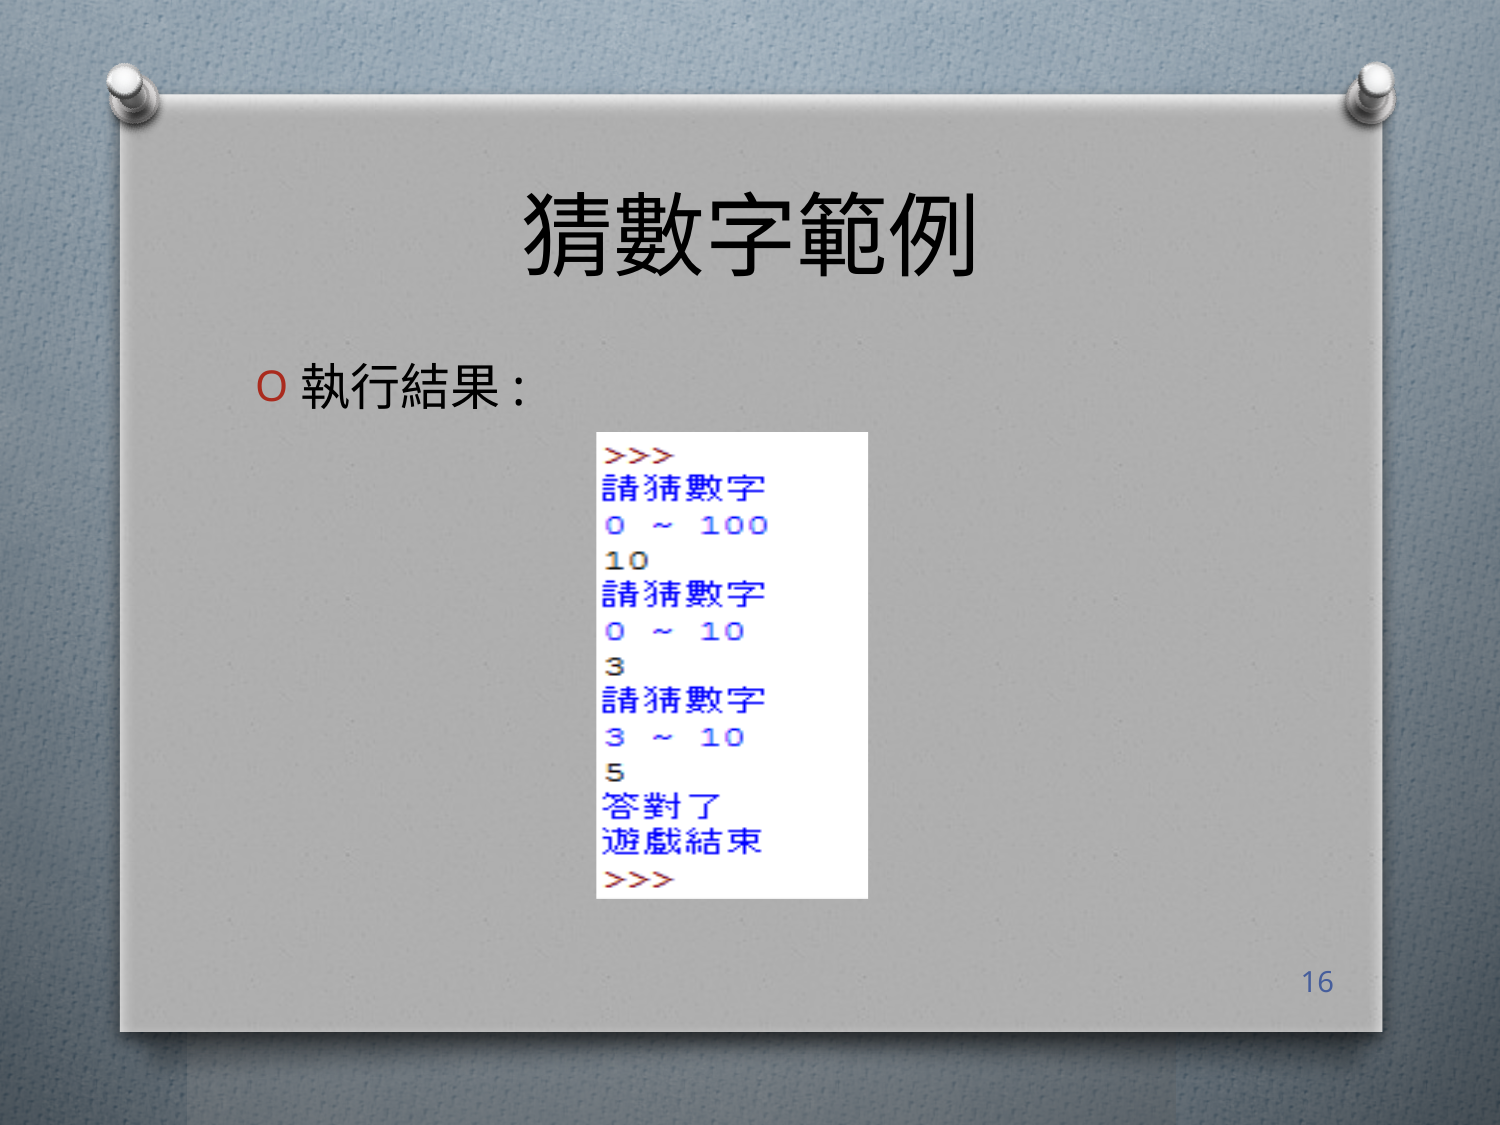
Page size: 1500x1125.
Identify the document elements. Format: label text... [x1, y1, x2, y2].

picture [1317, 35, 1439, 156]
picture [596, 432, 869, 899]
list 執行結果: [240, 347, 1257, 939]
picture [75, 29, 198, 153]
slide_number 16 [1258, 952, 1350, 1013]
title 猜數字範例 [179, 134, 1323, 332]
